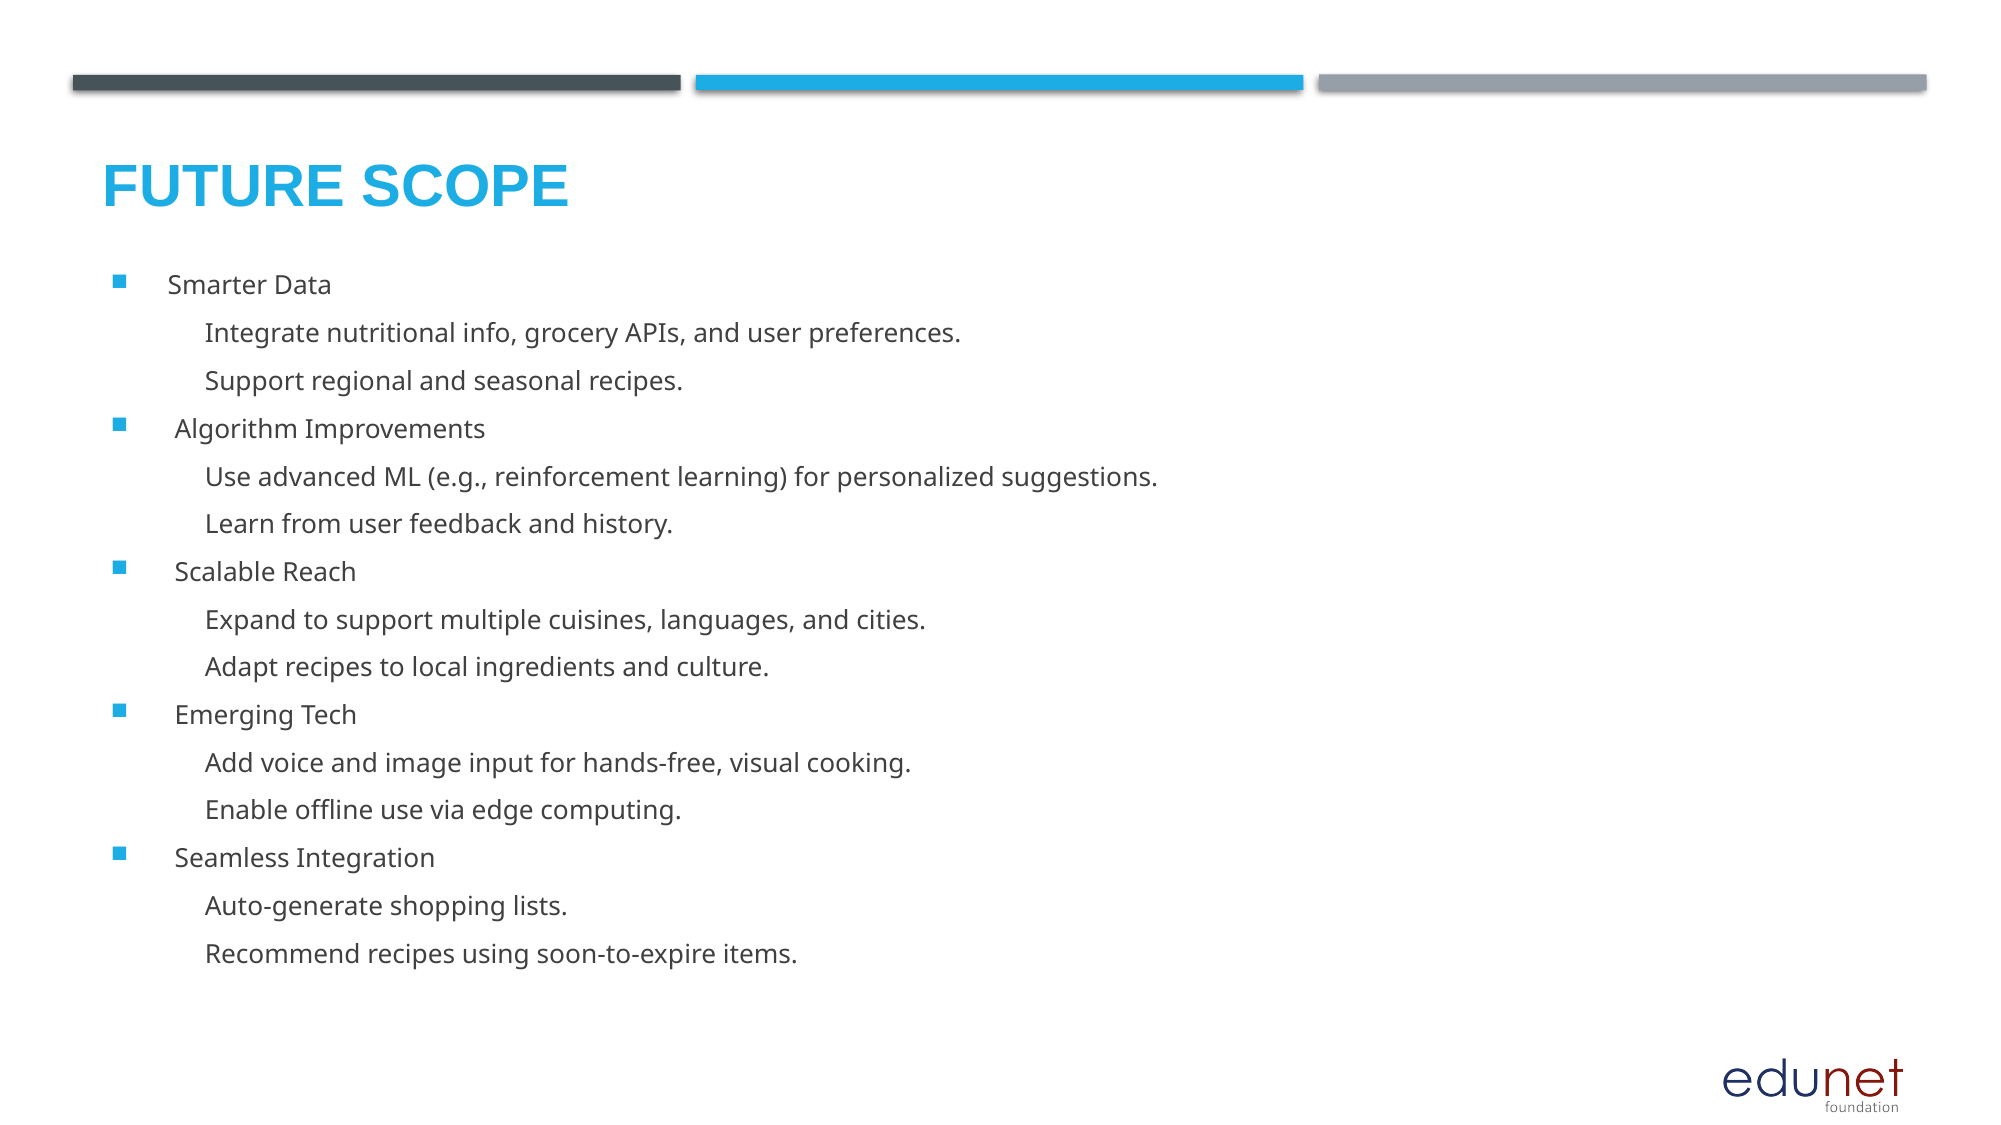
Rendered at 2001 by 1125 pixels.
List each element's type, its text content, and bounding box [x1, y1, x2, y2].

list Smarter Data Integrate nutritional info, grocery APIs, and user preferences. Support regional and seasonal recipes. Algorithm Improvements Use advanced ML (e.g., reinforcement learning) for personalized suggestions. Learn from user feedback and history. Scalable Reach Expand to support multiple cuisines, languages, and cities. Adapt recipes to local ingredients and culture. Emerging Tech Add voice and image input for hands-free, visual cooking. Enable offline use via edge computing. Seamless Integration Auto-generate shopping lists. Recommend recipes using soon-to-expire items. [95, 213, 1905, 981]
picture [1719, 1056, 1905, 1116]
text_box Future scope [87, 138, 1898, 226]
